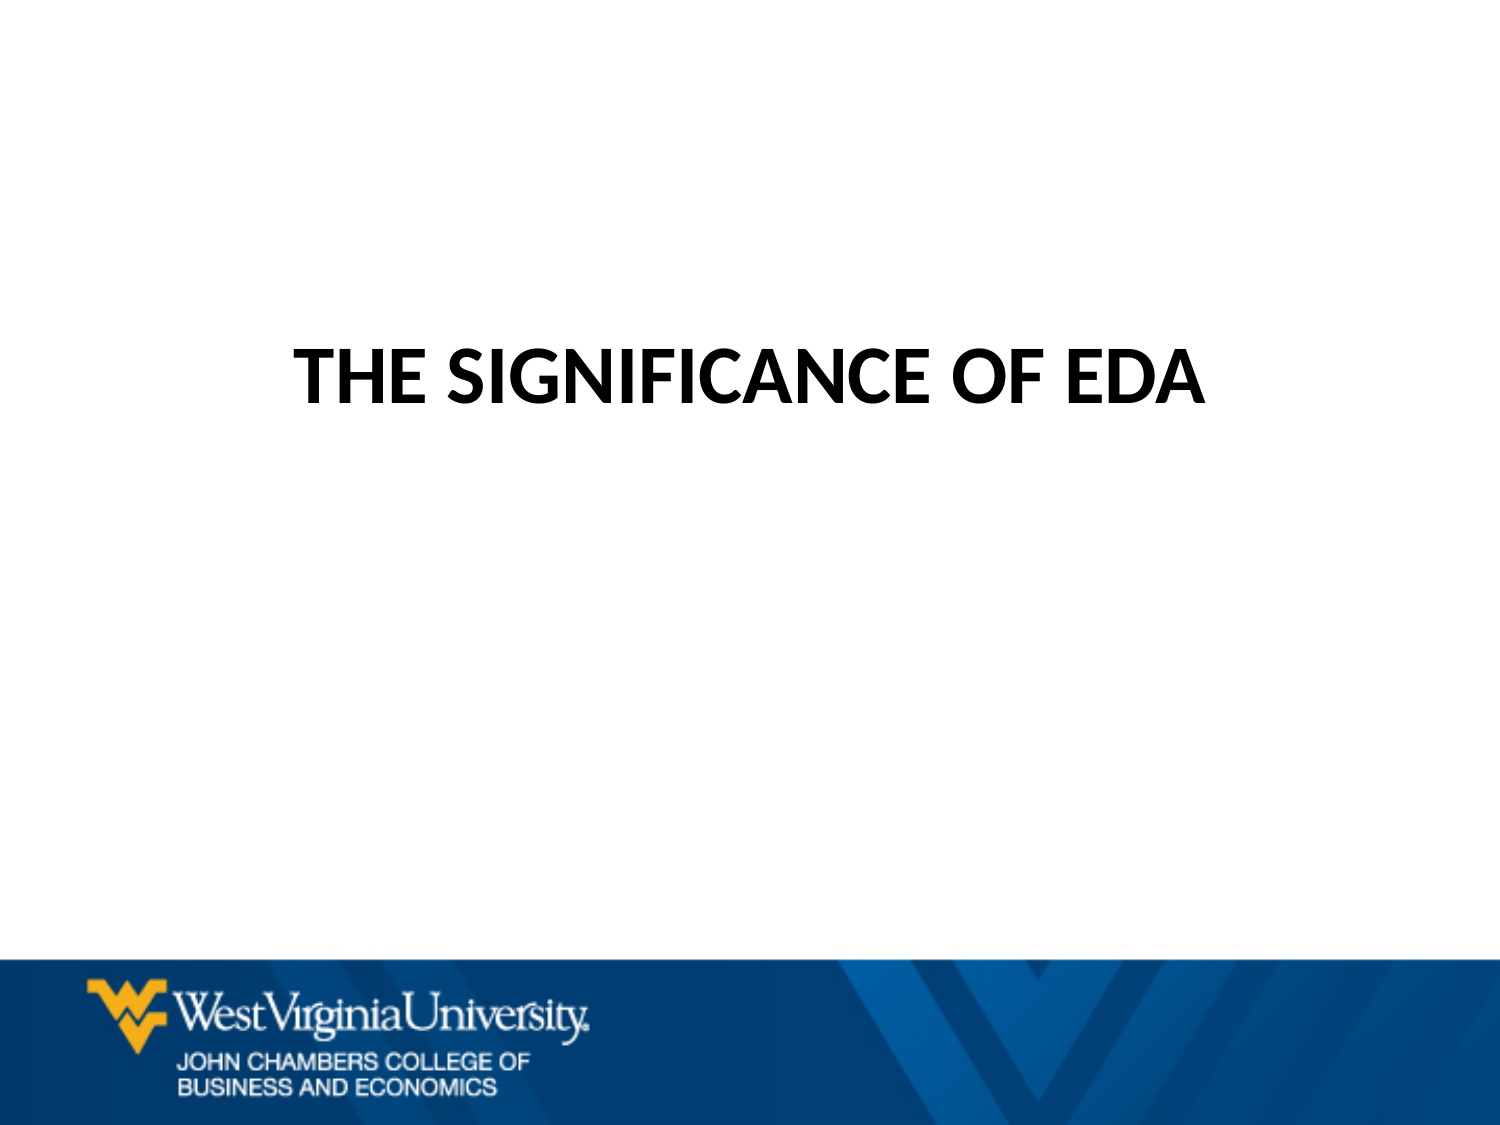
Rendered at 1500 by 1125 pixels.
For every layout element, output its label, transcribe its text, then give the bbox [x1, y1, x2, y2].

picture [0, 0, 1500, 1125]
title The significance of eda [112, 312, 1388, 536]
